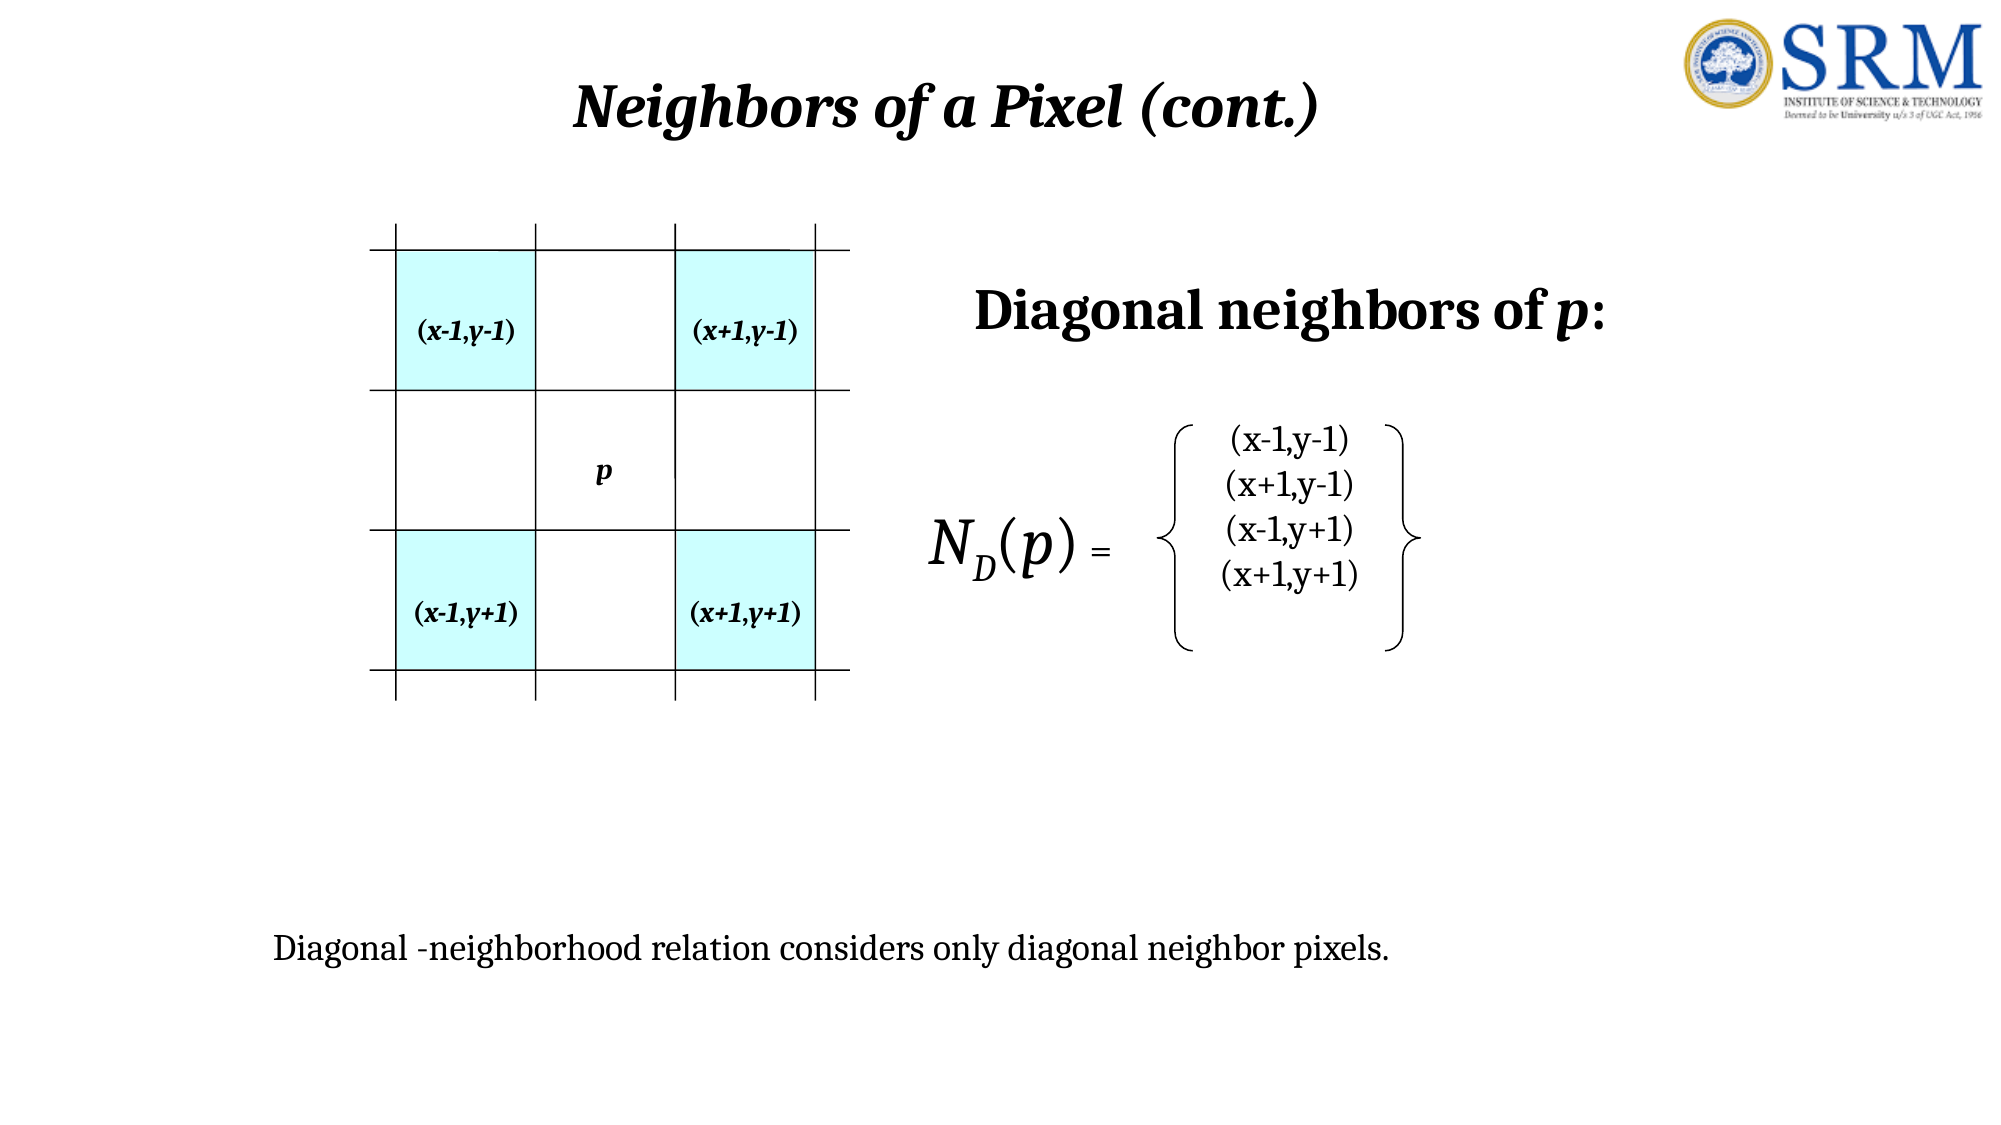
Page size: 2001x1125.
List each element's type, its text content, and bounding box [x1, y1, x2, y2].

text_box (x-1,y-1) (x+1,y-1) (x-1,y+1) (x+1,y+1) [1204, 406, 1375, 602]
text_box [399, 219, 820, 701]
text_box ND(p) = [914, 490, 1137, 597]
text_box Diagonal neighbors of p: [959, 264, 1622, 349]
text_box Diagonal -neighborhood relation considers only diagonal neighbor pixels. [216, 915, 1652, 975]
text_box [1385, 424, 1421, 651]
text_box Neighbors of a Pixel (cont.) [558, 57, 1339, 148]
picture [1670, 3, 2000, 131]
text_box [1157, 424, 1193, 651]
